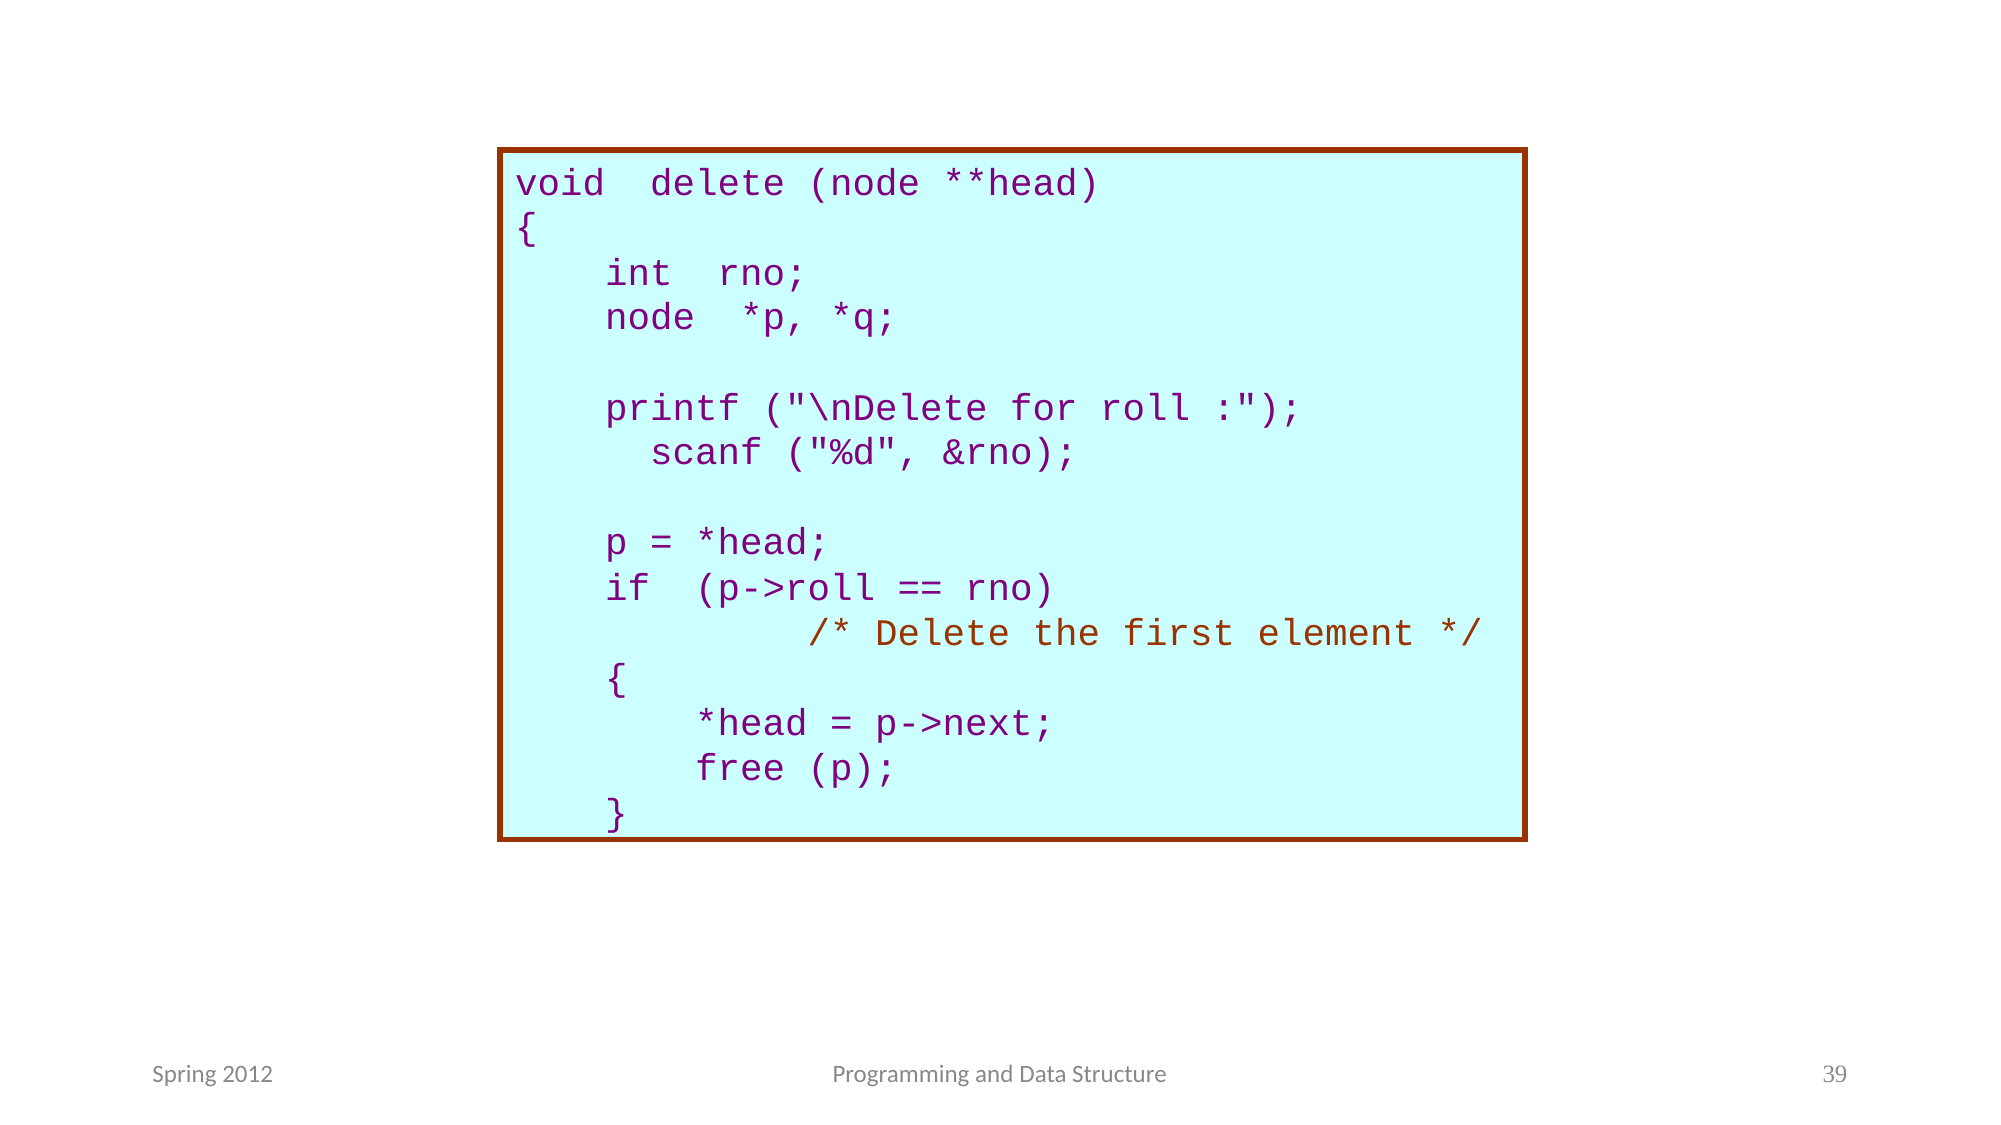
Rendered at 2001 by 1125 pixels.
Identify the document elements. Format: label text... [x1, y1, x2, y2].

text_box void delete (node **head) { int rno; node *p, *q; printf ("\nDelete for roll :"); scanf ("%d", &rno); p = *head; if (p->roll == rno) /* Delete the first element */ { *head = p->next; free (p); } [500, 149, 1525, 840]
slide_number ‹#› [1412, 1042, 1863, 1103]
slide_number Spring 2012 [137, 1042, 588, 1103]
footer Programming and Data Structure [662, 1042, 1338, 1103]
